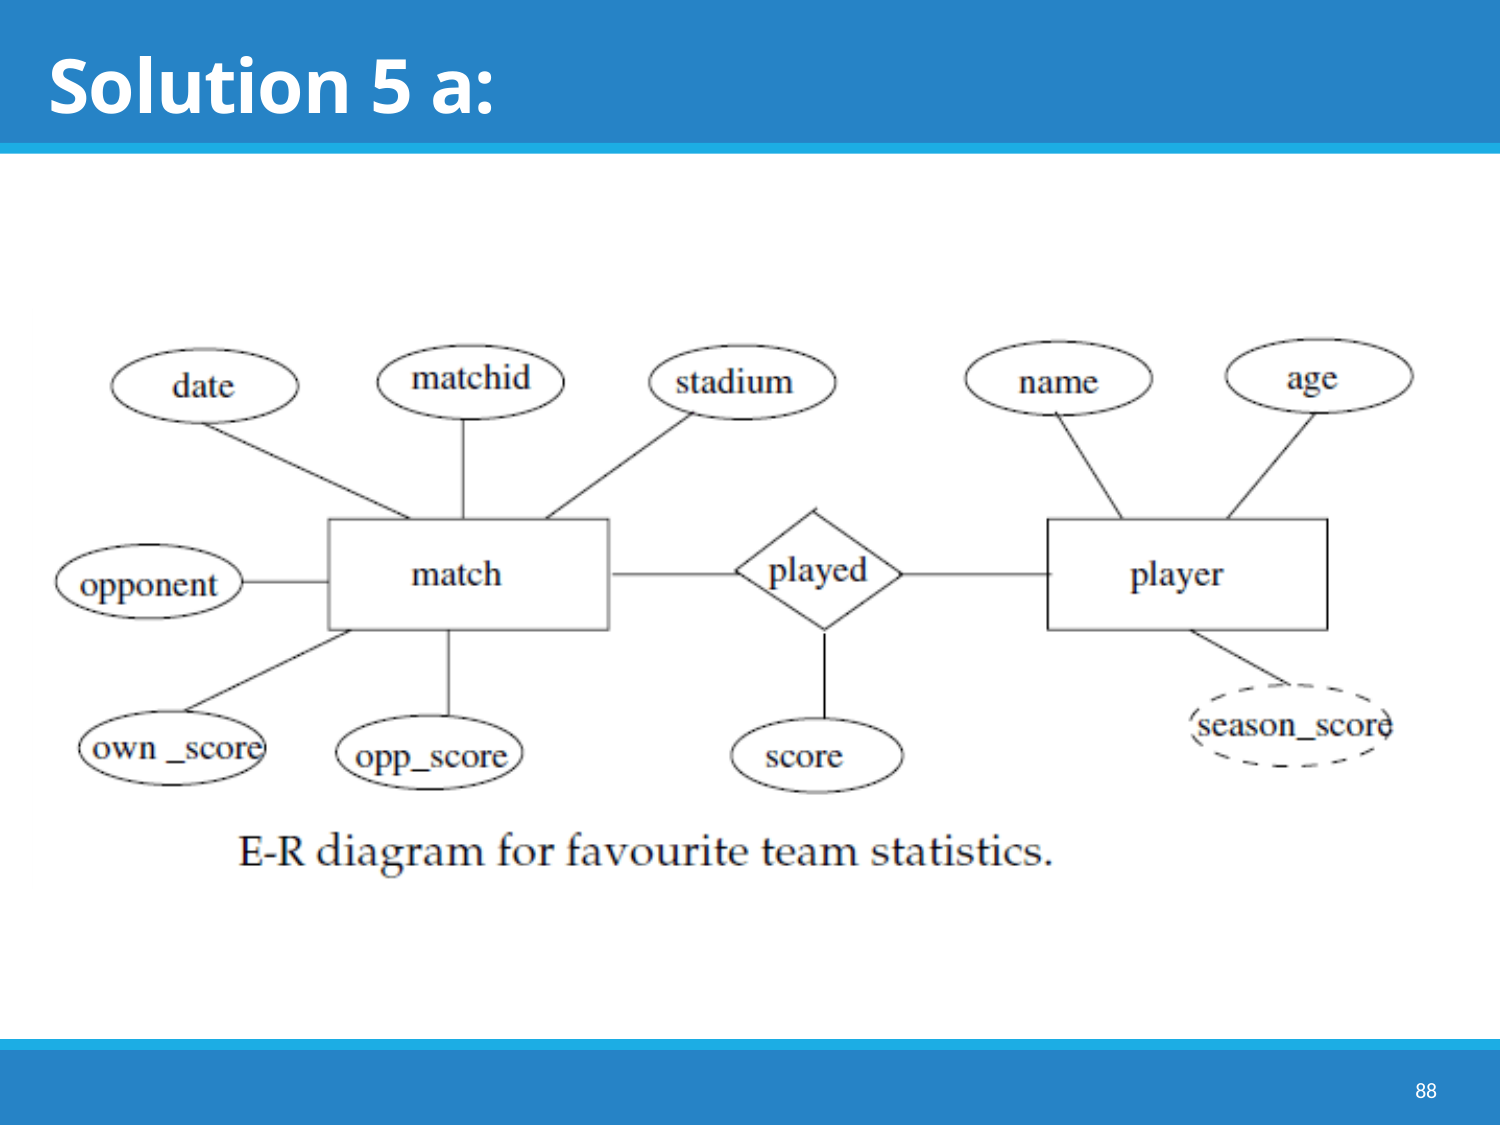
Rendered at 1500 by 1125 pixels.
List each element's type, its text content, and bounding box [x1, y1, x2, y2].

slide_number 88 [1290, 1059, 1453, 1120]
title Solution 5 a: [33, 11, 1464, 136]
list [31, 308, 1426, 890]
